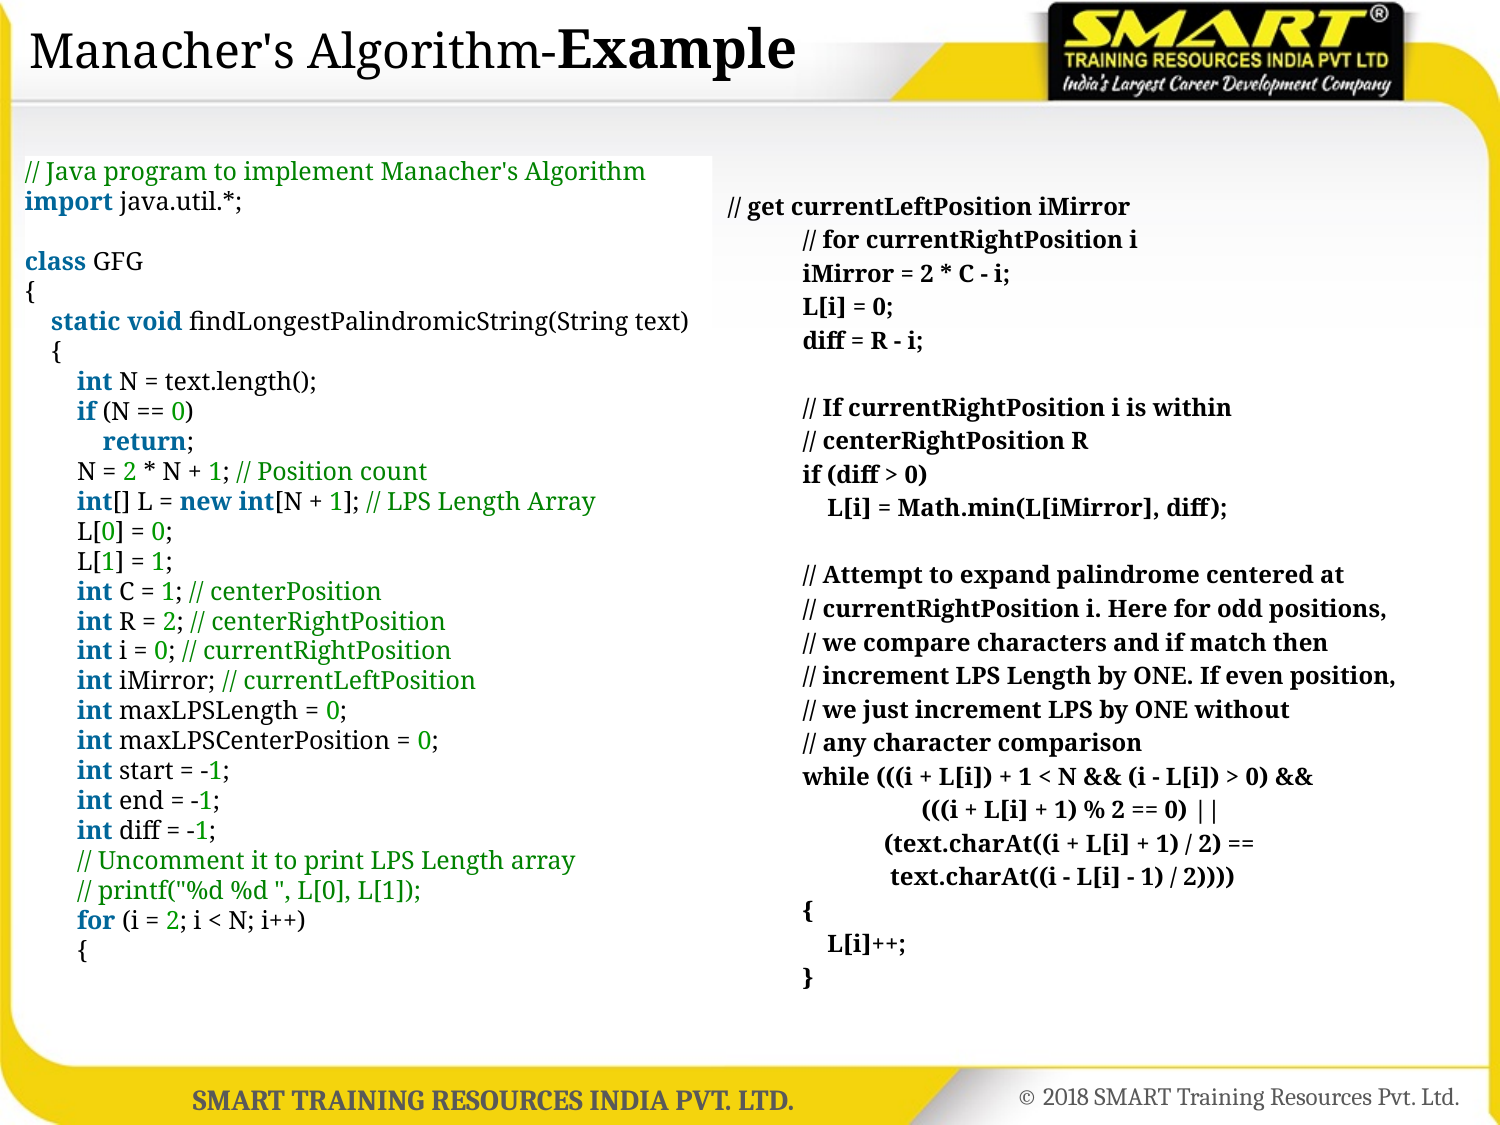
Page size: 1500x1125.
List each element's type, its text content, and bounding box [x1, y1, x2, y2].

list // get currentLeftPosition iMirror // for currentRightPosition i iMirror = 2 * C - i; L[i] = 0; diff = R - i; // If currentRightPosition i is within // centerRightPosition R if (diff > 0) L[i] = Math.min(L[iMirror], diff); // Attempt to expand palindrome centered at // currentRightPosition i. Here for odd positions, // we compare characters and if match then // increment LPS Length by ONE. If even position, // we just increment LPS by ONE without // any character comparison while (((i + L[i]) + 1 < N && (i - L[i]) > 0) && (((i + L[i] + 1) % 2 == 0) || (text.charAt((i + L[i] + 1) / 2) == text.charAt((i - L[i] - 1) / 2)))) { L[i]++; } [712, 149, 1425, 1075]
text_box [99, 149, 712, 155]
picture [0, 0, 1500, 1125]
text_box Manacher's Algorithm-Example [0, 0, 1225, 89]
list // Java program to implement Manacher's Algorithm import java.util.*; class GFG { static void findLongestPalindromicString(String text) { int N = text.length(); if (N == 0) return; N = 2 * N + 1; // Position count int[] L = new int[N + 1]; // LPS Length Array L[0] = 0; L[1] = 1; int C = 1; // centerPosition int R = 2; // centerRightPosition int i = 0; // currentRightPosition int iMirror; // currentLeftPosition int maxLPSLength = 0; int maxLPSCenterPosition = 0; int start = -1; int end = -1; int diff = -1; // Uncomment it to print LPS Length array // printf("%d %d ", L[0], L[1]); for (i = 2; i < N; i++) { [24, 155, 713, 995]
